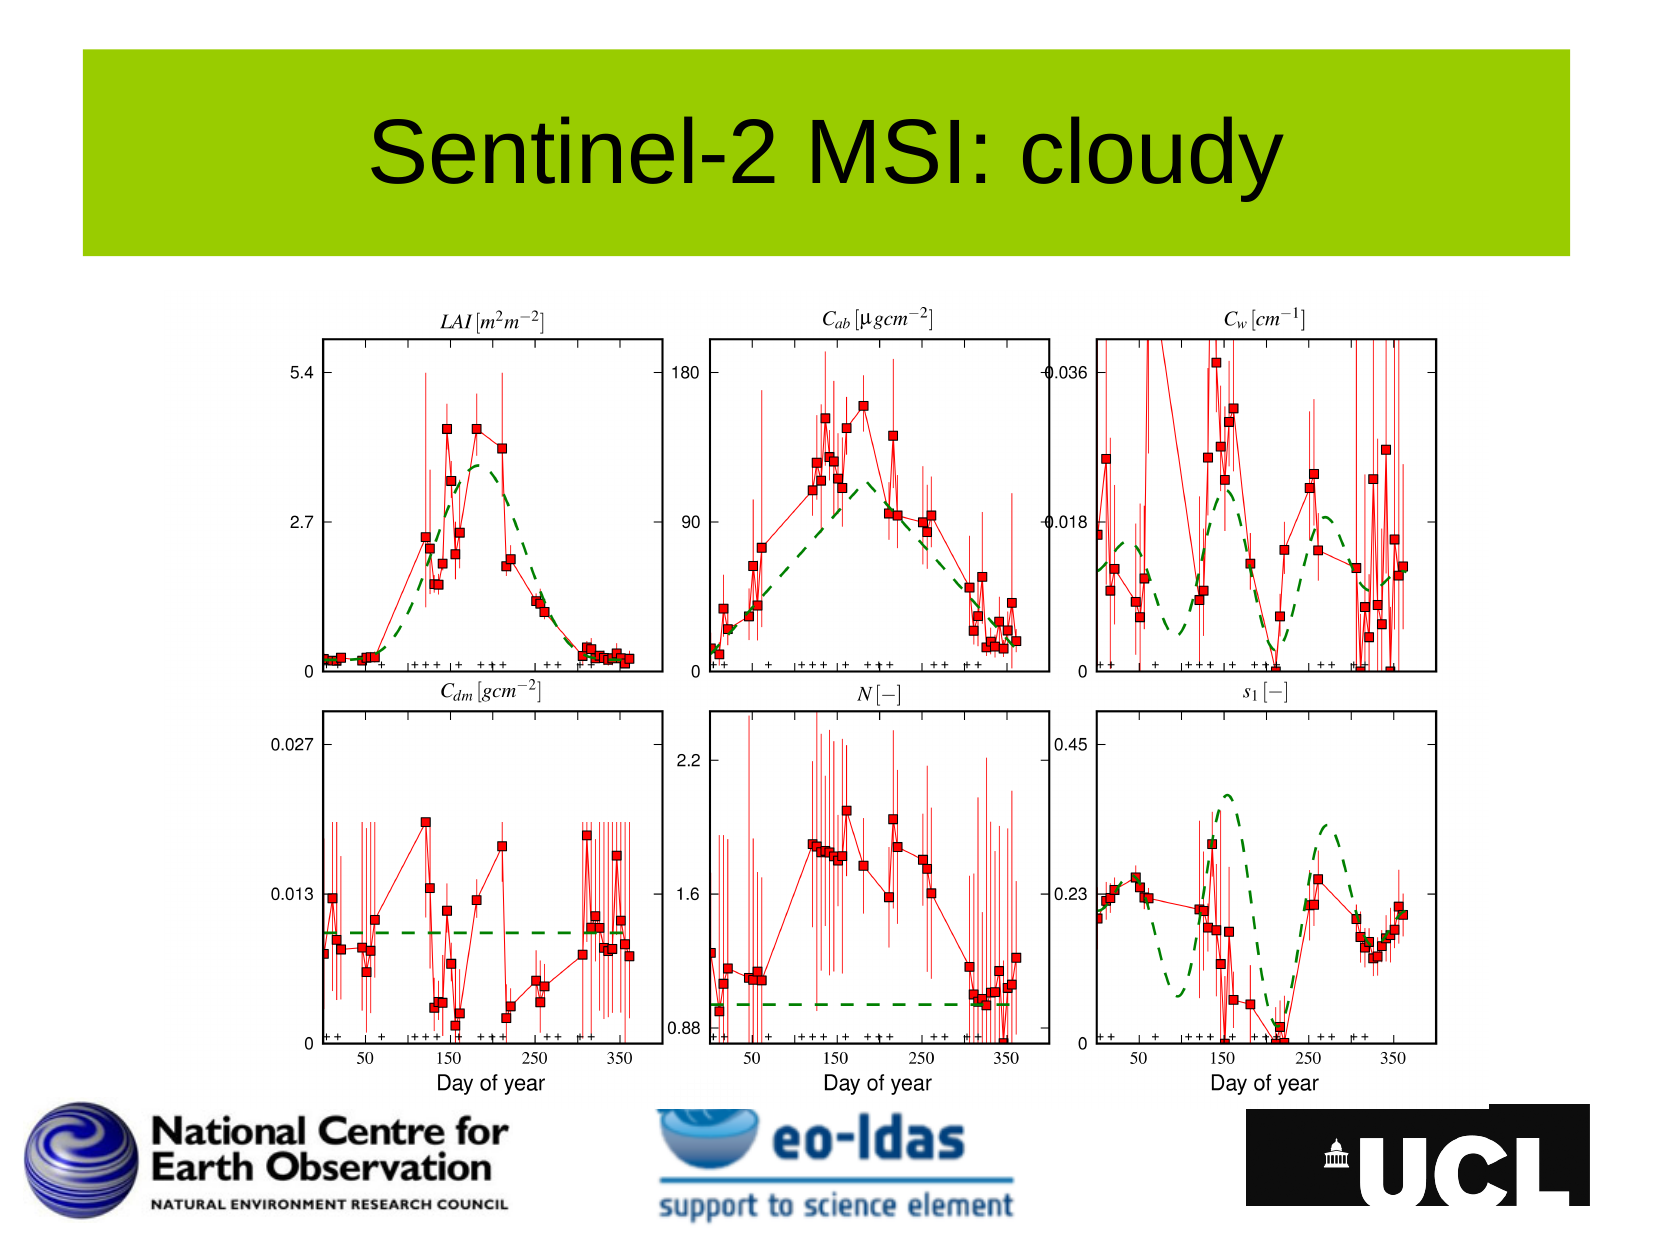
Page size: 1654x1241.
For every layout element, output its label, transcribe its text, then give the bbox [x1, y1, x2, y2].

picture [23, 1097, 513, 1223]
title Sentinel-2 MSI: cloudy [82, 49, 1571, 257]
picture [1246, 1104, 1590, 1206]
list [82, 289, 1571, 1109]
picture [637, 1109, 1055, 1240]
